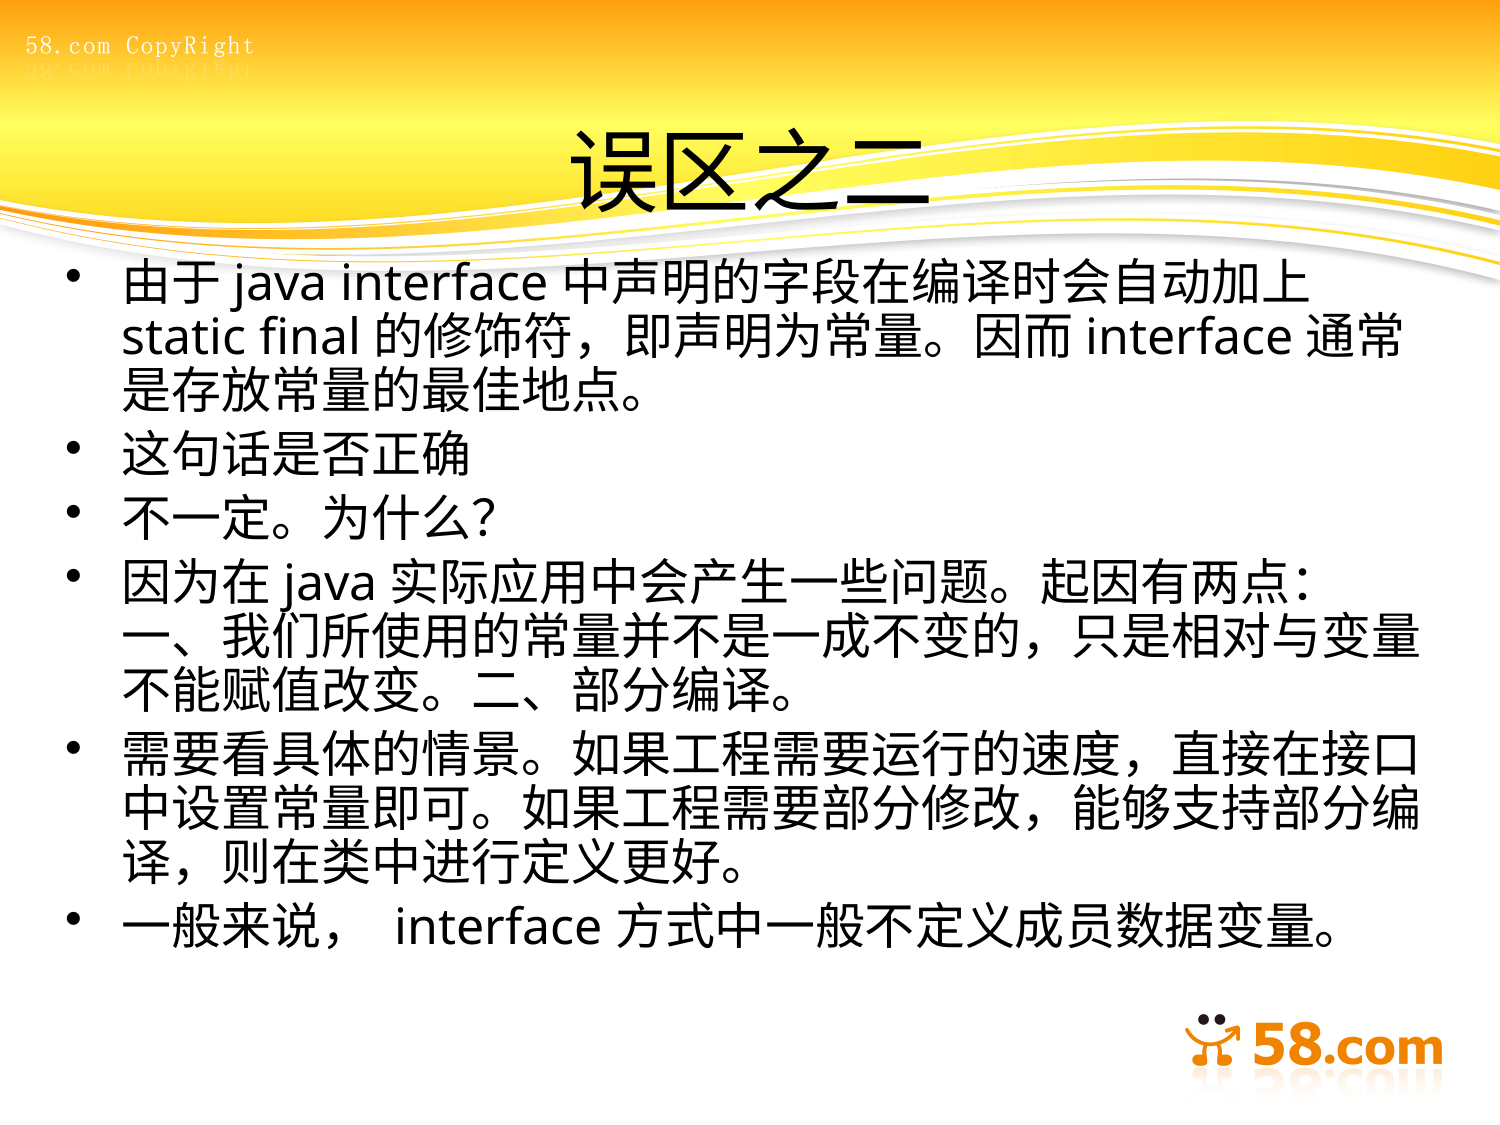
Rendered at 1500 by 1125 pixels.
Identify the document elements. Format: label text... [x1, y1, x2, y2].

title 误区之二 [49, 74, 1452, 249]
list 由于java interface中声明的字段在编译时会自动加上static final的修饰符，即声明为常量。因而interface通常是存放常量的最佳地点。 这句话是否正确 不一定。为什么？ 因为在java实际应用中会产生一些问题。起因有两点：一、我们所使用的常量并不是一成不变的，只是相对与变量不能赋值改变。二、部分编译。 需要看具体的情景。如果工程需要运行的速度，直接在接口中设置常量即可。如果工程需要部分修改，能够支持部分编译，则在类中进行定义更好。 一般来说， interface方式中一般不定义成员数据变量。 [49, 249, 1452, 1001]
picture [0, 0, 1500, 1125]
